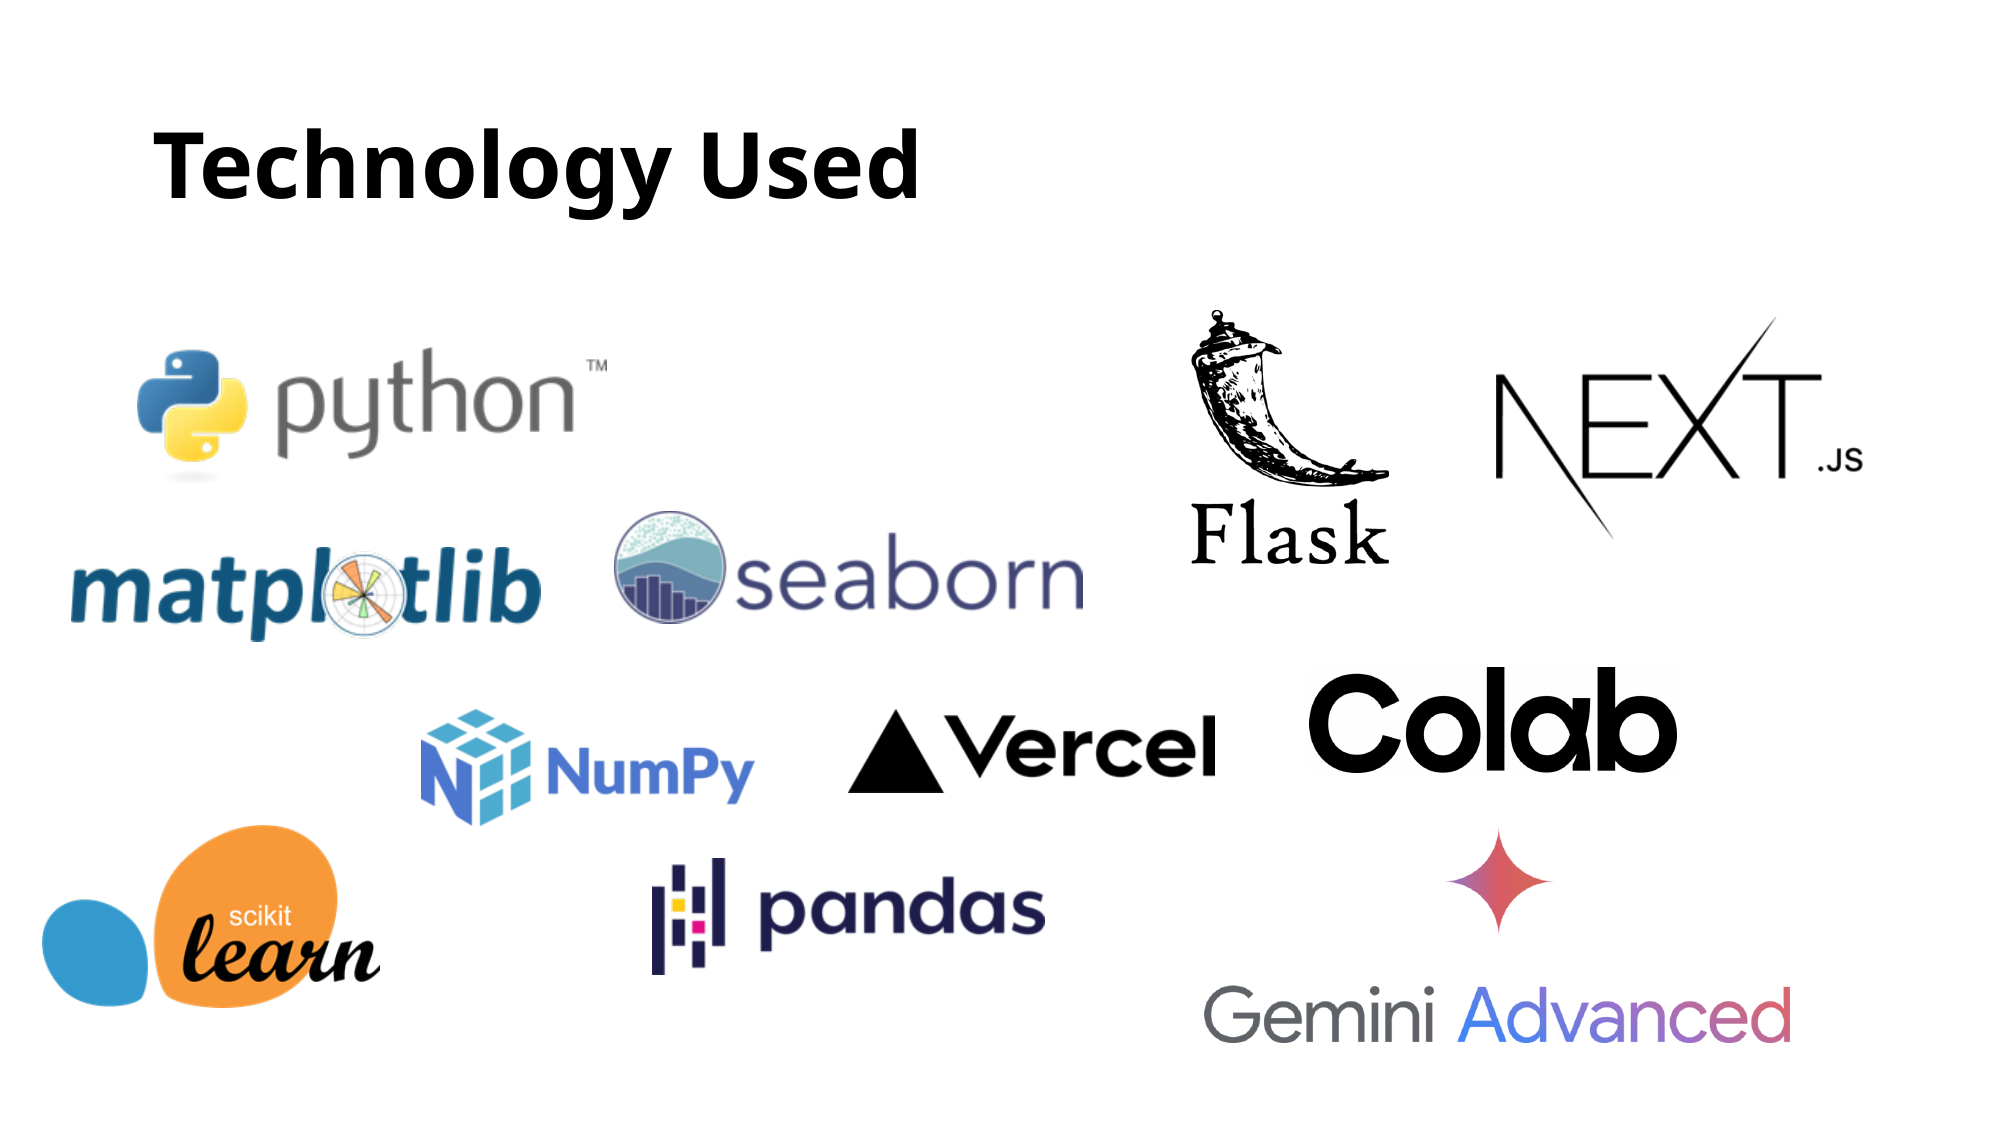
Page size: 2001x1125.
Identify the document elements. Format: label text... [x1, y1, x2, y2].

picture [1204, 825, 1790, 1044]
picture [1191, 310, 1389, 564]
picture [1496, 317, 1863, 539]
picture [71, 547, 541, 642]
title Technology Used [137, 59, 1863, 278]
picture [848, 709, 1215, 793]
picture [614, 511, 1083, 625]
picture [42, 825, 380, 1008]
picture [652, 858, 1045, 975]
picture [1309, 667, 1677, 773]
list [137, 347, 607, 484]
picture [421, 709, 755, 826]
